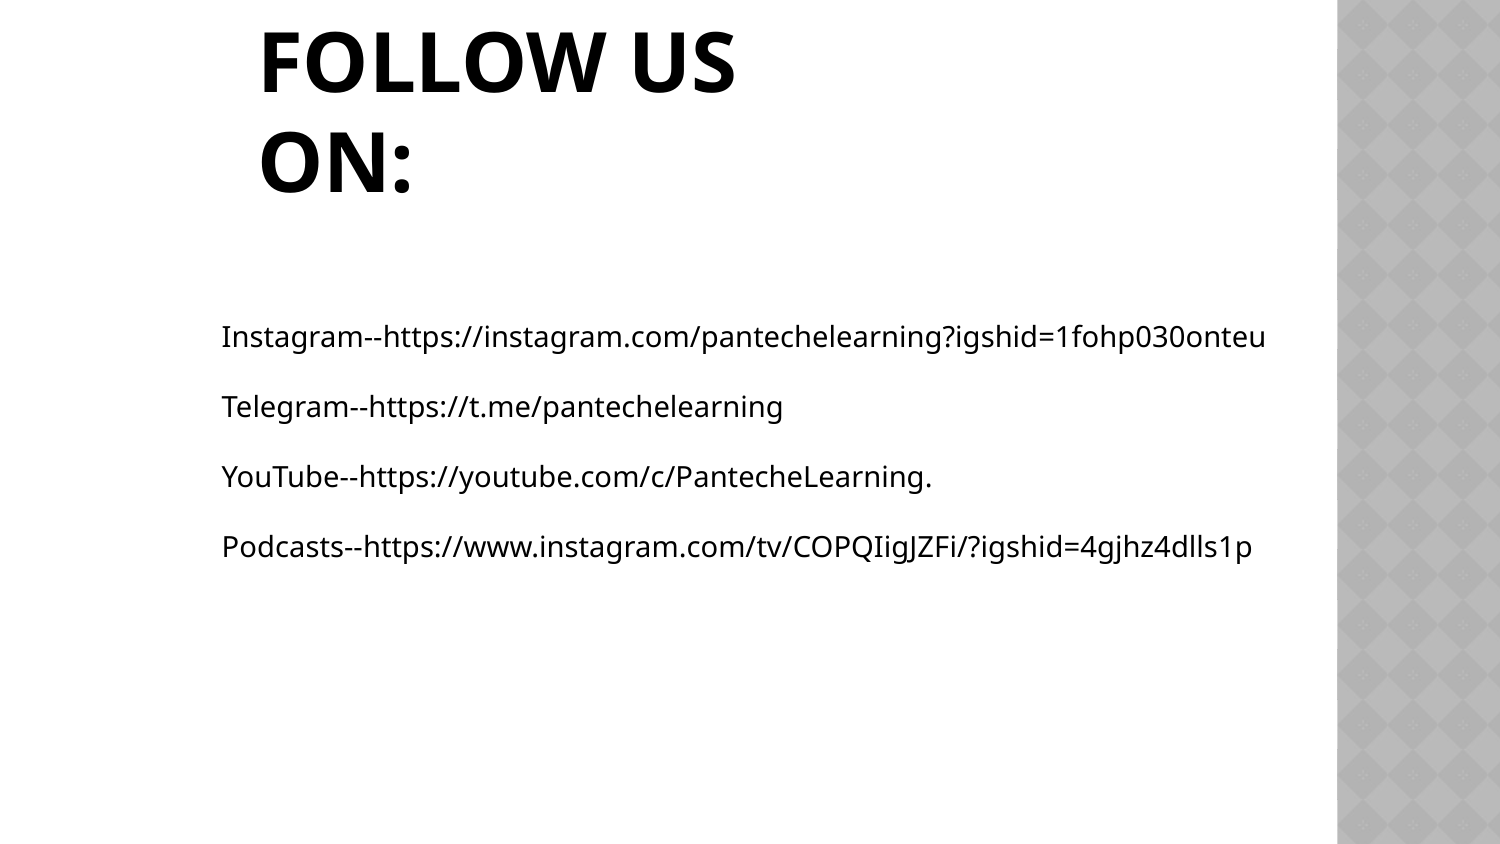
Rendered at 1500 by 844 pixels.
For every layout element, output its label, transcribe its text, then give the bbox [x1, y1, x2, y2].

subtitle Instagram--https://instagram.com/pantechelearning?igshid=1fohp030onteu Telegram--https://t.me/pantechelearning YouTube--https://youtube.com/c/PantecheLearning. Podcasts--https://www.instagram.com/tv/COPQIigJZFi/?igshid=4gjhz4dlls1p [206, 303, 1422, 600]
title Follow us on: [242, 150, 929, 225]
